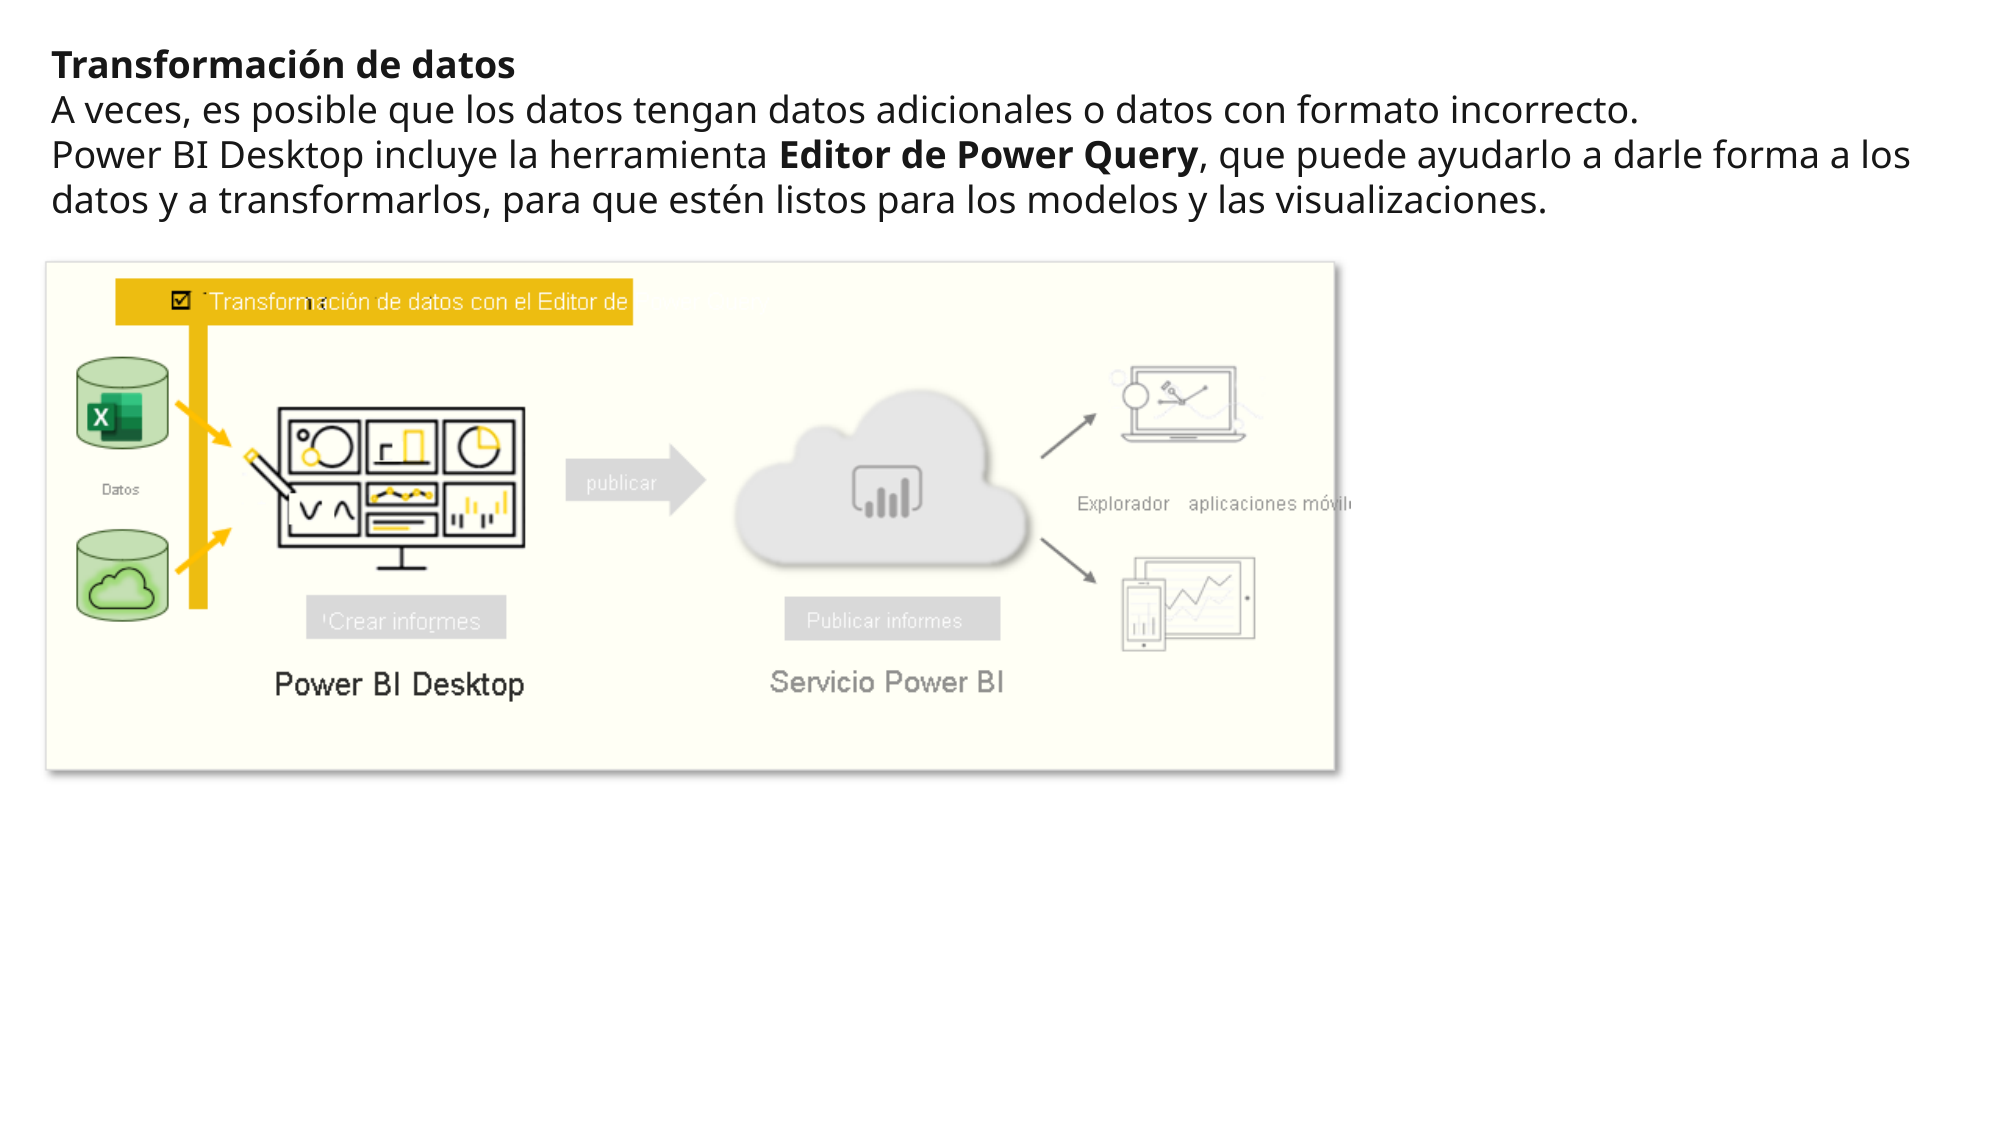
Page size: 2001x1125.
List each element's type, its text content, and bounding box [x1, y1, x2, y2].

picture [36, 252, 1351, 785]
text_box Transformación de datos A veces, es posible que los datos tengan datos adicionales o datos con formato incorrecto. Power BI Desktop incluye la herramienta Editor de Power Query, que puede ayudarlo a darle forma a los datos y a transformarlos, para que estén listos para los modelos y las visualizaciones. [36, 33, 1973, 319]
